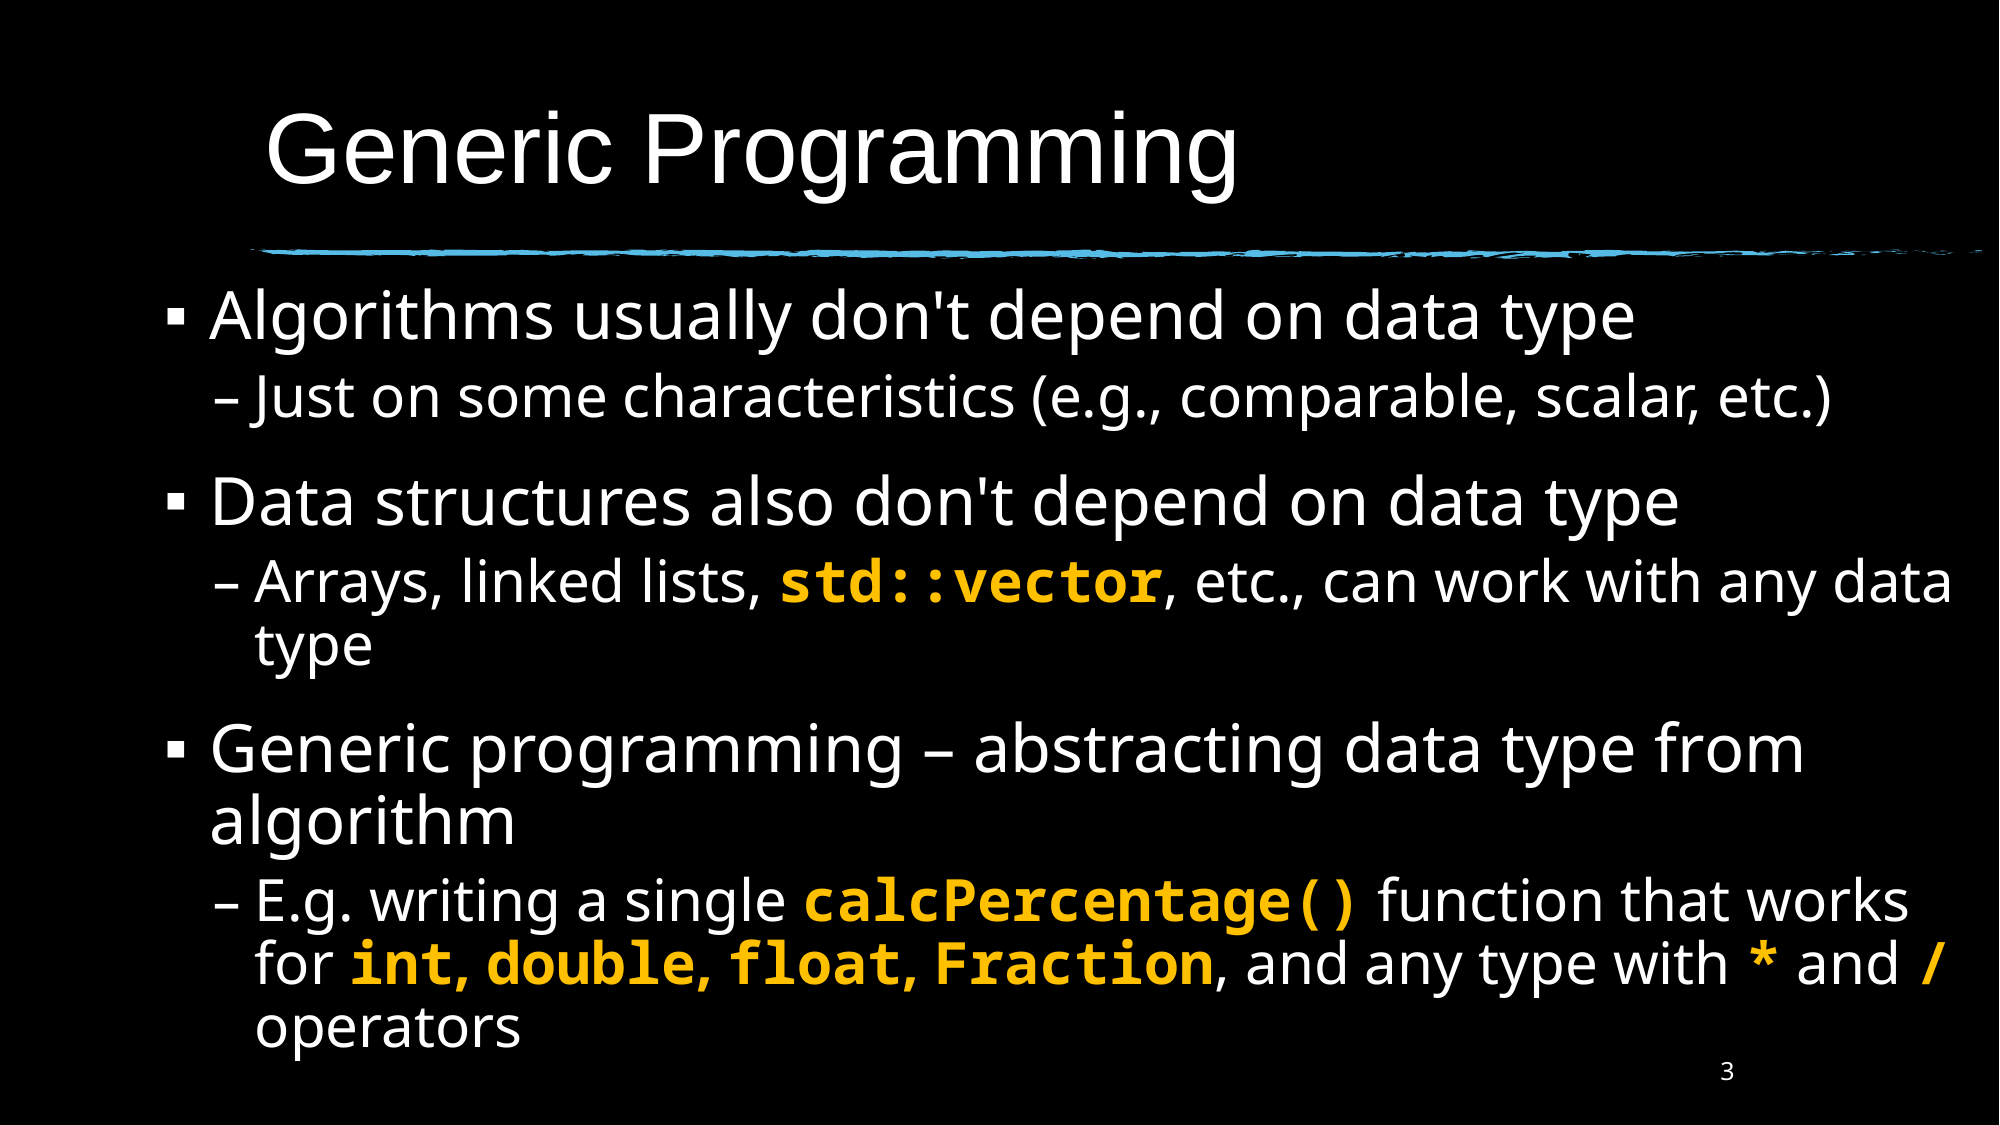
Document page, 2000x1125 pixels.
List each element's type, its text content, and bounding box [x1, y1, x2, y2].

slide_number 3 [1562, 1050, 1750, 1096]
title Generic Programming [249, 45, 1750, 213]
list Algorithms usually don't depend on data type Just on some characteristics (e.g., comparable, scalar, etc.) Data structures also don't depend on data type Arrays, linked lists, std::vector, etc., can work with any data type Generic programming – abstracting data type from algorithm E.g. writing a single calcPercentage() function that works for int, double, float, Fraction, and any type with * and / operators [149, 275, 1975, 1075]
